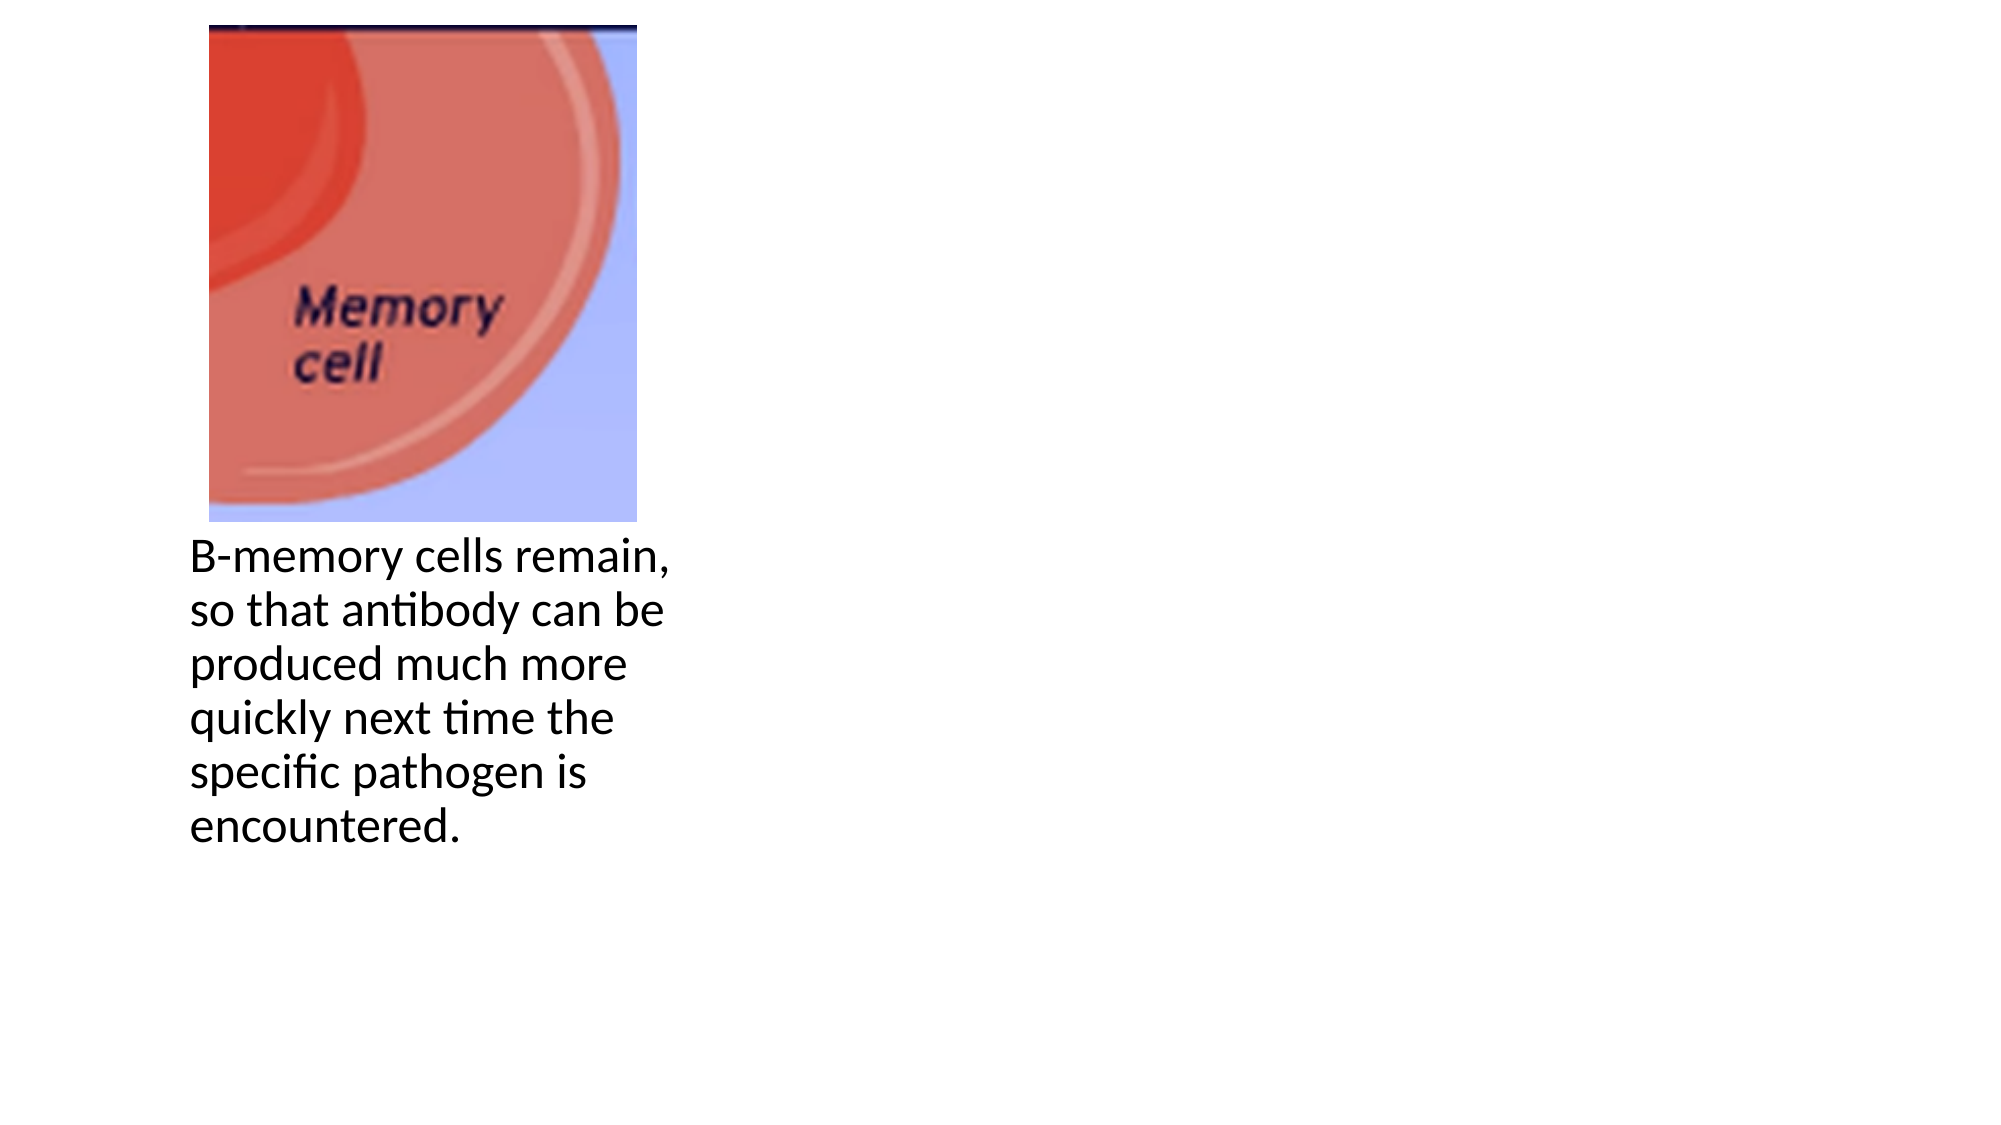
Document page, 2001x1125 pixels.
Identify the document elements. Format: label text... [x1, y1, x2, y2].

list B-memory cells remain, so that antibody can be produced much more quickly next time the specific pathogen is encountered. [174, 521, 738, 871]
picture [209, 25, 637, 522]
